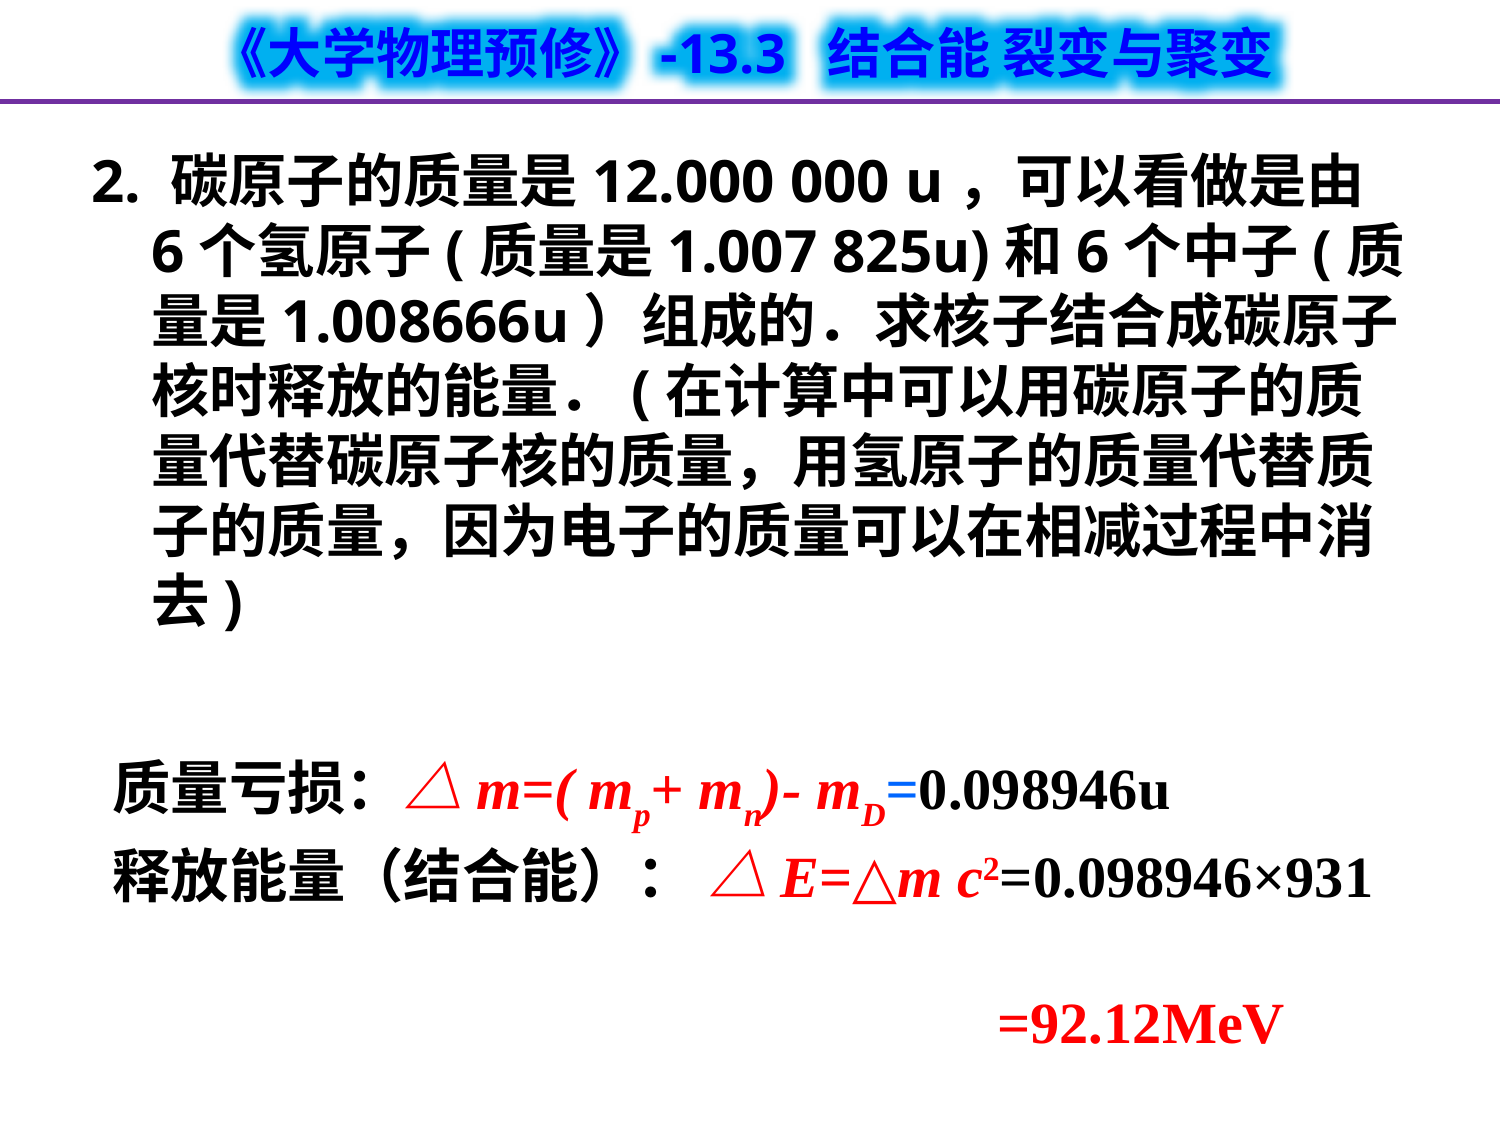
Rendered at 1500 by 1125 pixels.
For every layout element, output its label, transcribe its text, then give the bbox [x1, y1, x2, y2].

text_box 2. 碳原子的质量是12.000 000 u，可以看做是由6个氢原子(质量是1.007 825u)和6个中子(质量是1.008666u）组成的．求核子结合成碳原子核时释放的能量．(在计算中可以用碳原子的质量代替碳原子核的质量，用氢原子的质量代替质子的质量，因为电子的质量可以在相减过程中消去) [76, 137, 1427, 642]
text_box 质量亏损：△m=( mp+ mn)- mD=0.098946u 释放能量（结合能）： △E=△m c2=0.098946×931 =92.12MeV [97, 743, 1427, 1063]
